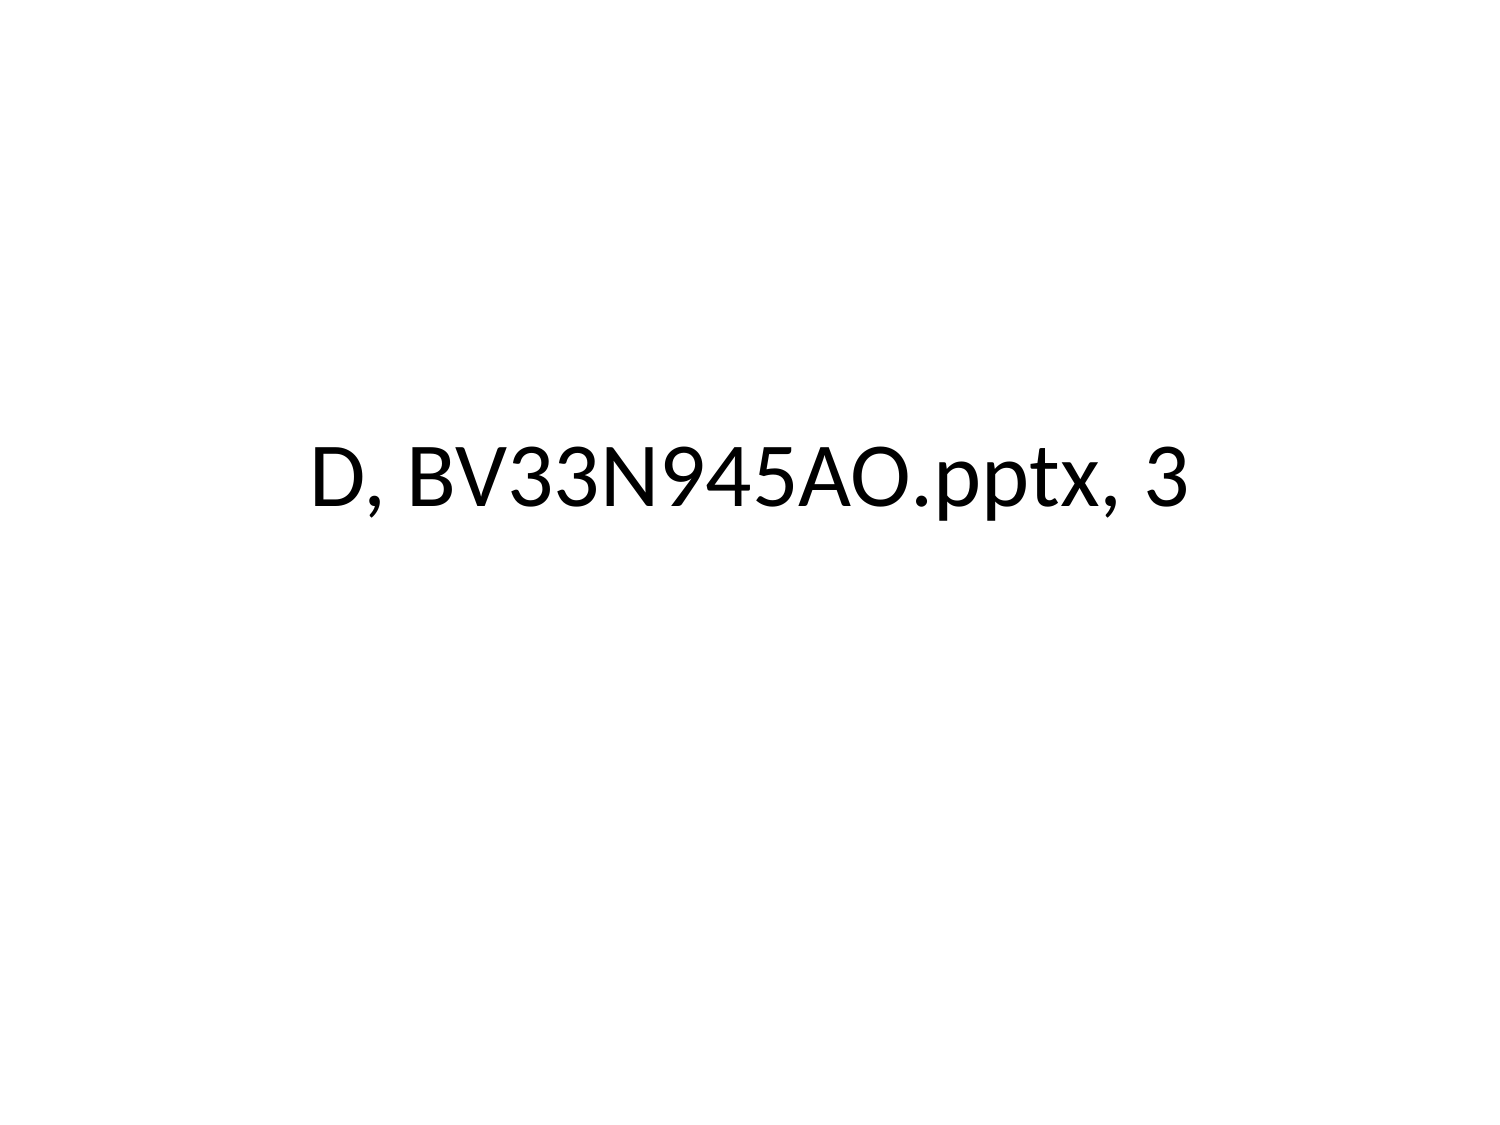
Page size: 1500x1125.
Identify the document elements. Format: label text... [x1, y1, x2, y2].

title D, BV33N945AO.pptx, 3 [112, 349, 1388, 591]
